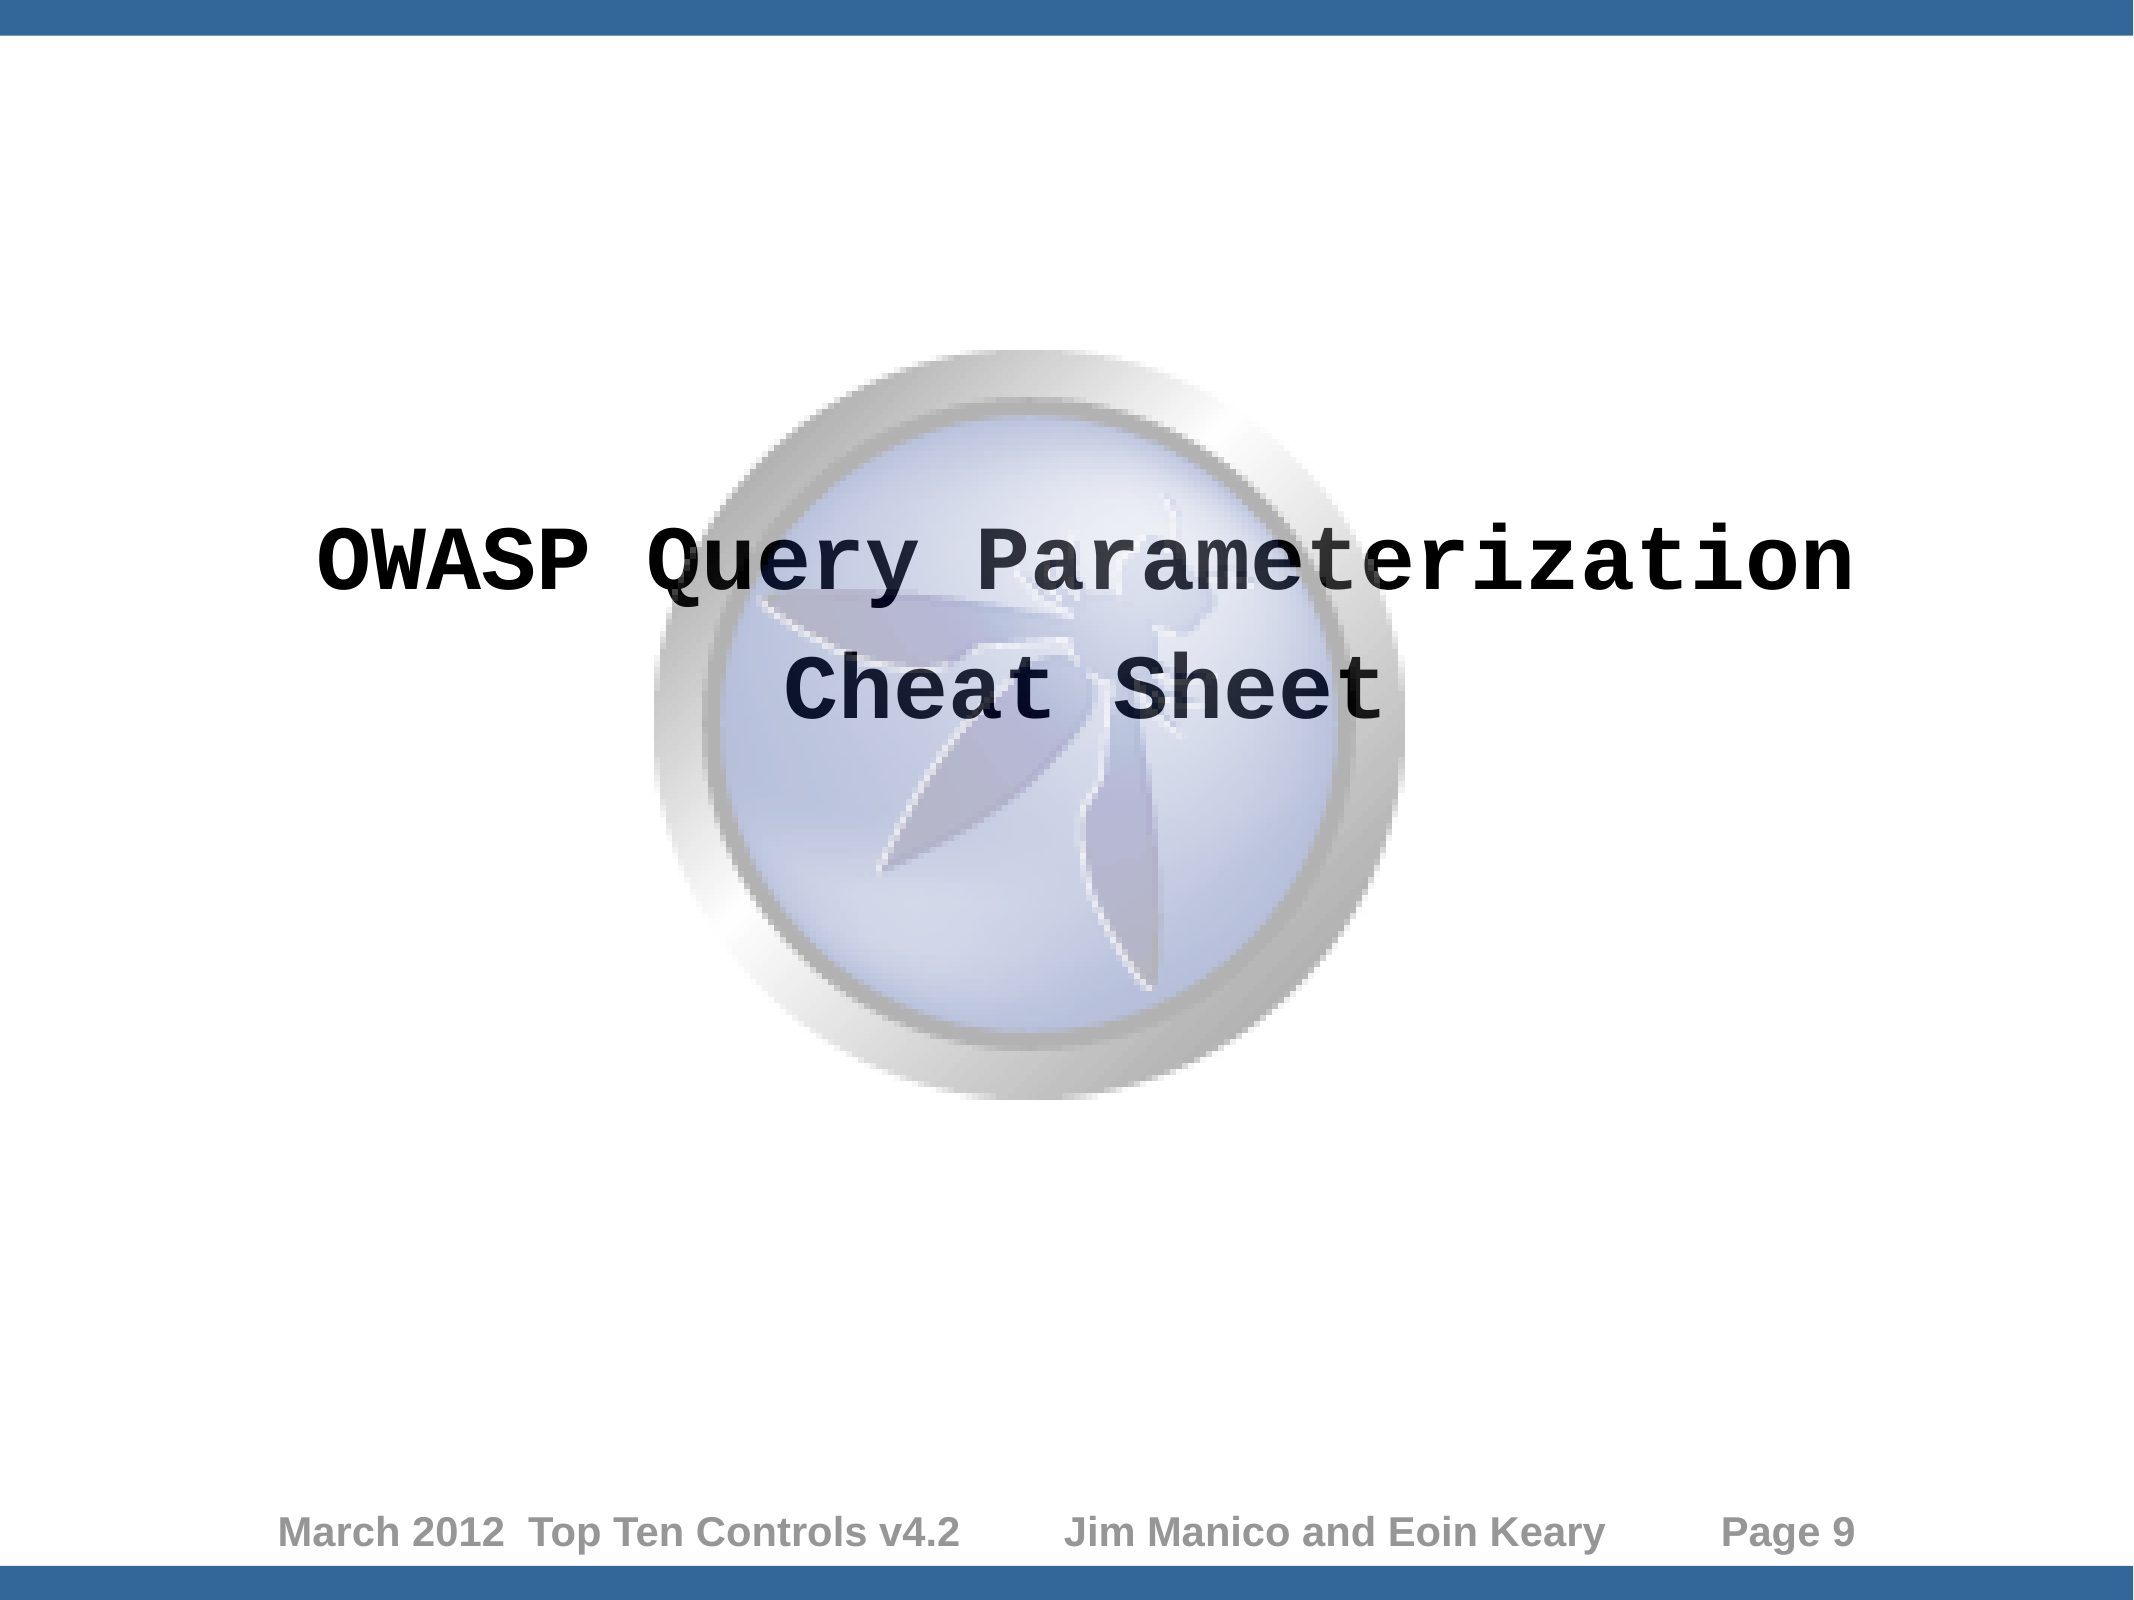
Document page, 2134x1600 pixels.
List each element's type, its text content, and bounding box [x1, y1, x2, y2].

list OWASP Query Parameterization Cheat Sheet [88, 487, 648, 1088]
picture [653, 349, 1405, 1101]
list OWASP Query Parameterization Cheat Sheet [1410, 487, 2084, 1088]
